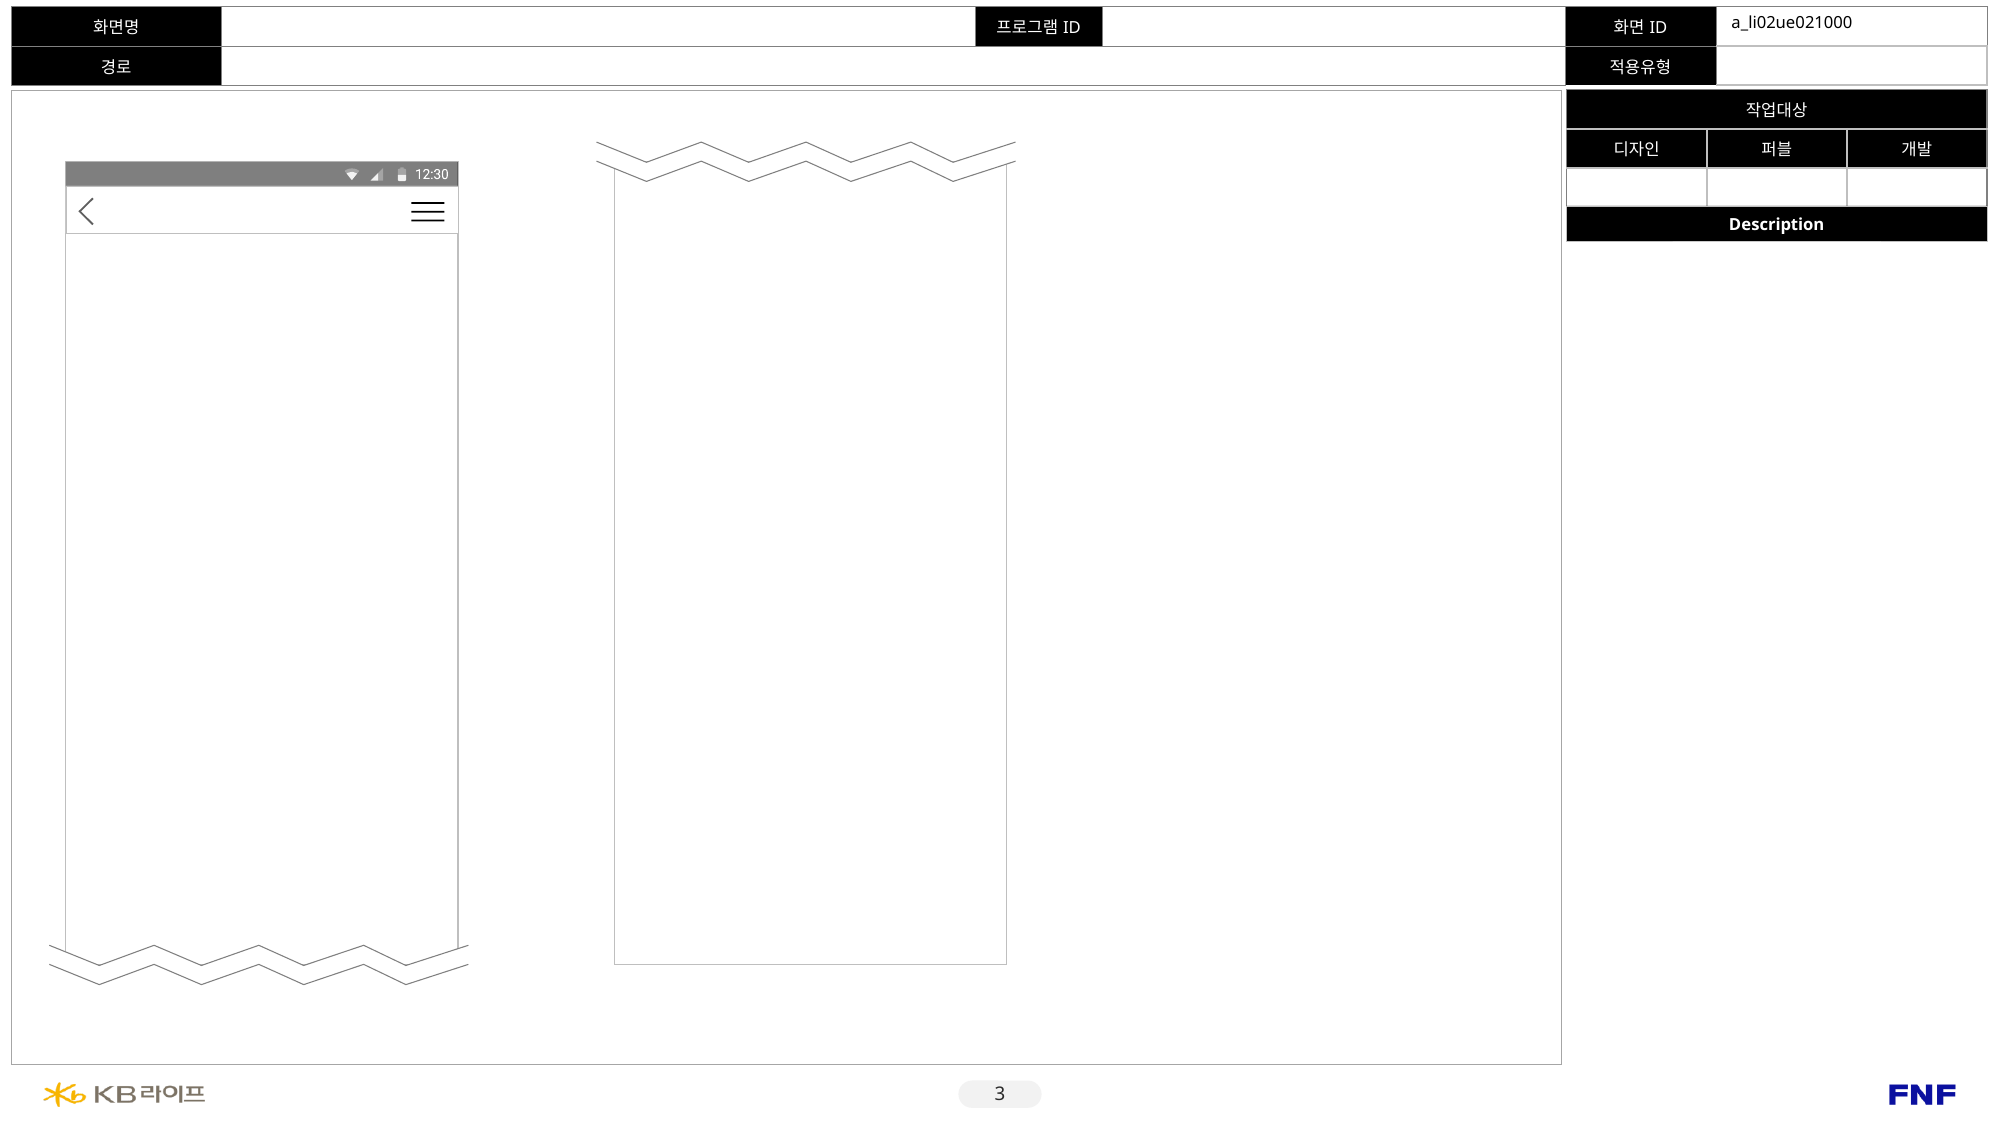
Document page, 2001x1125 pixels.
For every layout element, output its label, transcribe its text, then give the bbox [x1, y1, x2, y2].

picture [43, 1082, 205, 1107]
picture [1887, 1083, 1956, 1106]
list a_li02ue021000 [1716, 4, 1988, 42]
